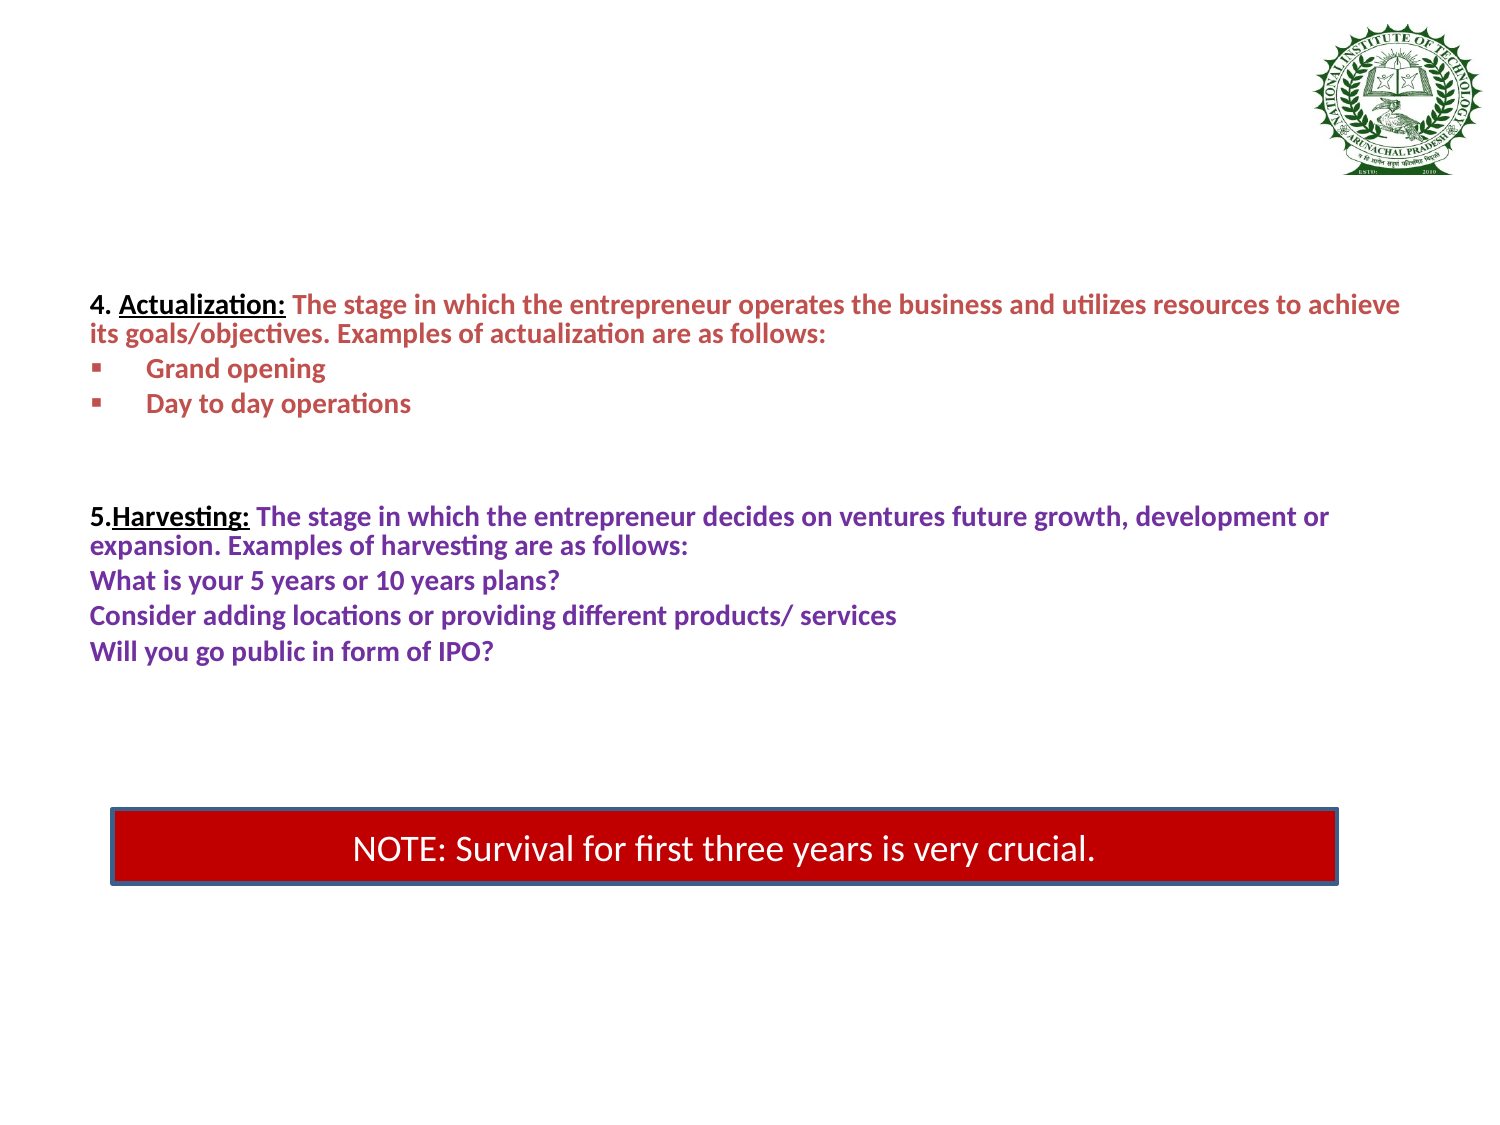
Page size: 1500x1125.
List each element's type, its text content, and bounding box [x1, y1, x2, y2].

list 4. Actualization: The stage in which the entrepreneur operates the business and utilizes resources to achieve its goals/objectives. Examples of actualization are as follows: Grand opening Day to day operations 5.Harvesting: The stage in which the entrepreneur decides on ventures future growth, development or expansion. Examples of harvesting are as follows: What is your 5 years or 10 years plans? Consider adding locations or providing different products/ services Will you go public in form of IPO? [75, 212, 1425, 1005]
picture [1312, 24, 1483, 176]
text_box NOTE: Survival for first three years is very crucial. [110, 807, 1339, 886]
